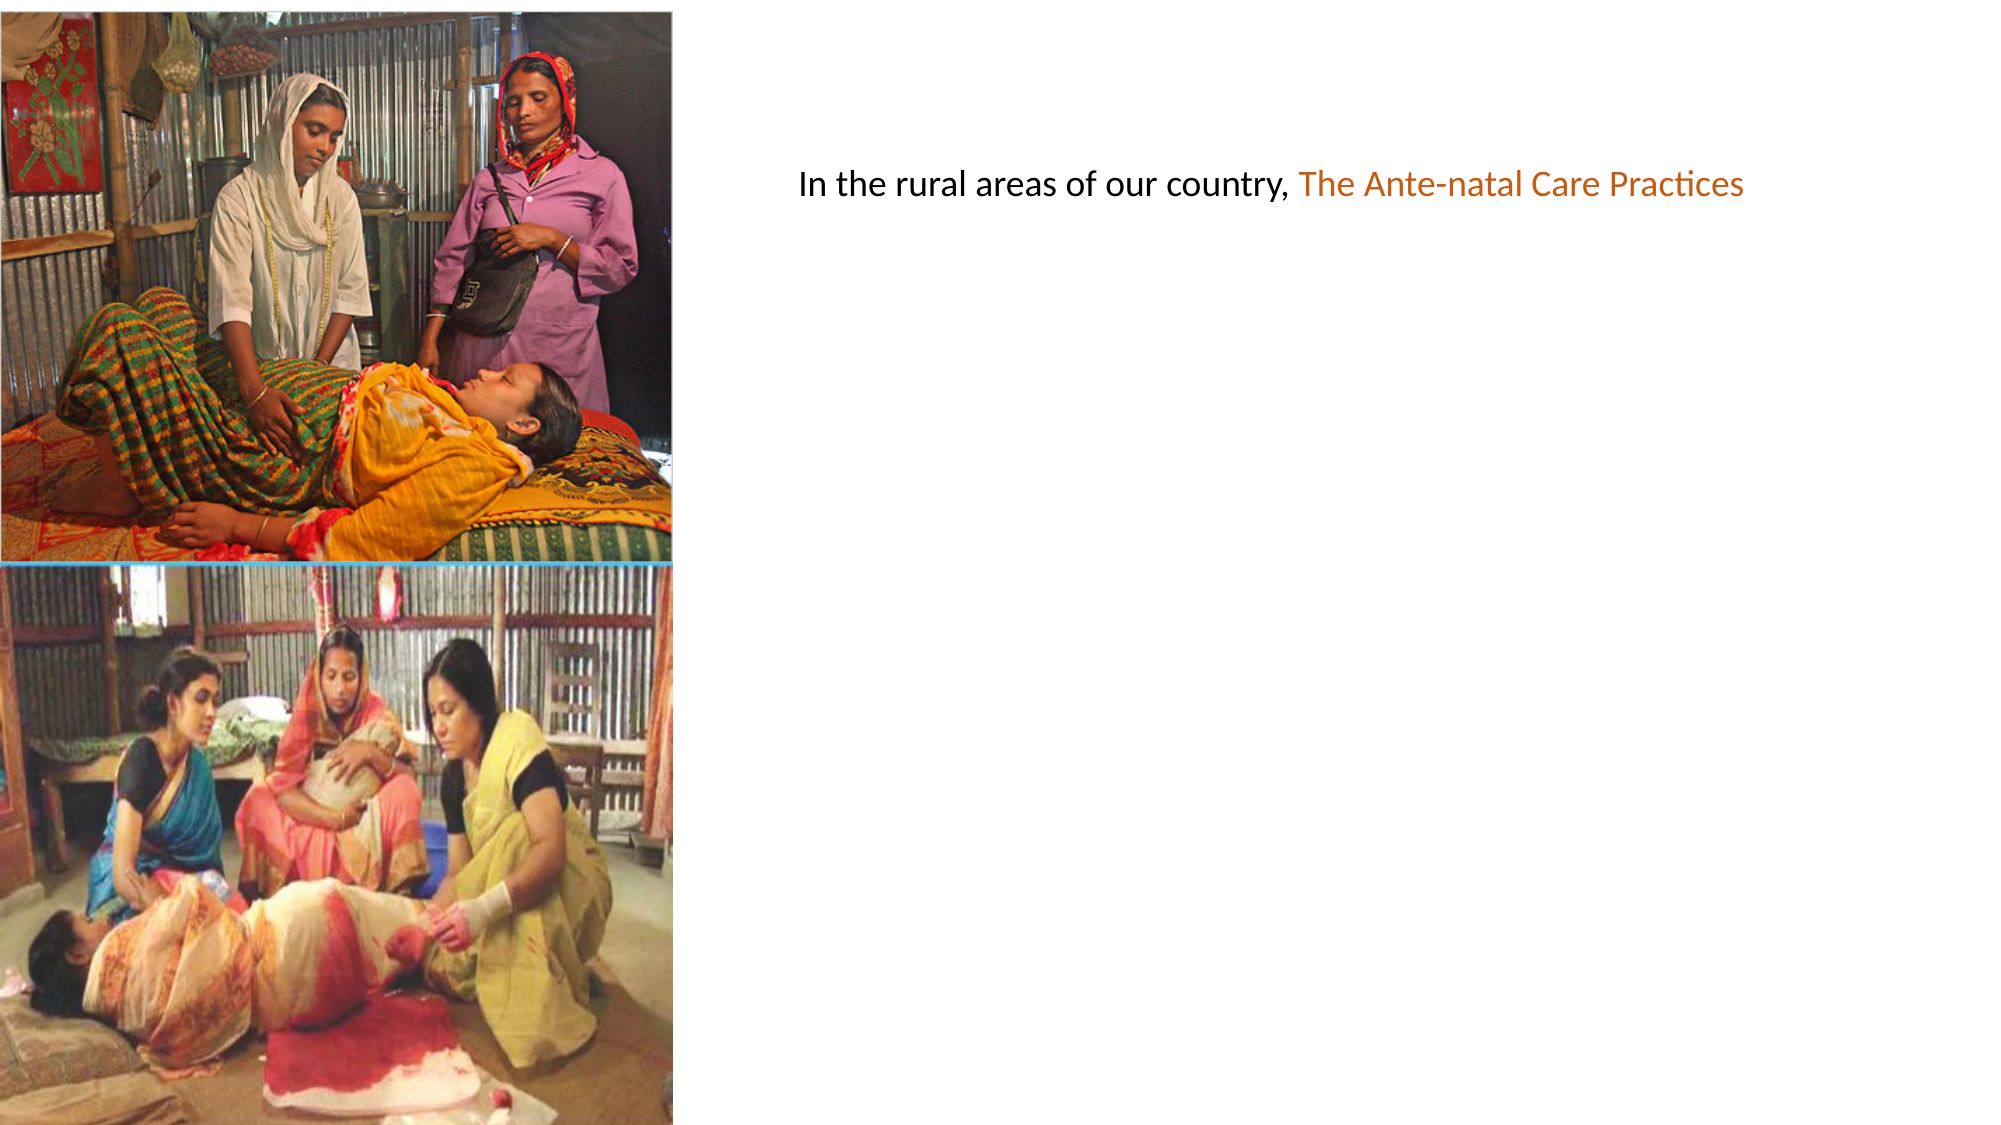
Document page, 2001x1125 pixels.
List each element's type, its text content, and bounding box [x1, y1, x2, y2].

text_box In the rural areas of our country, The Ante-natal Care Practices [783, 151, 1889, 212]
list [0, 11, 673, 562]
picture [0, 562, 673, 1125]
